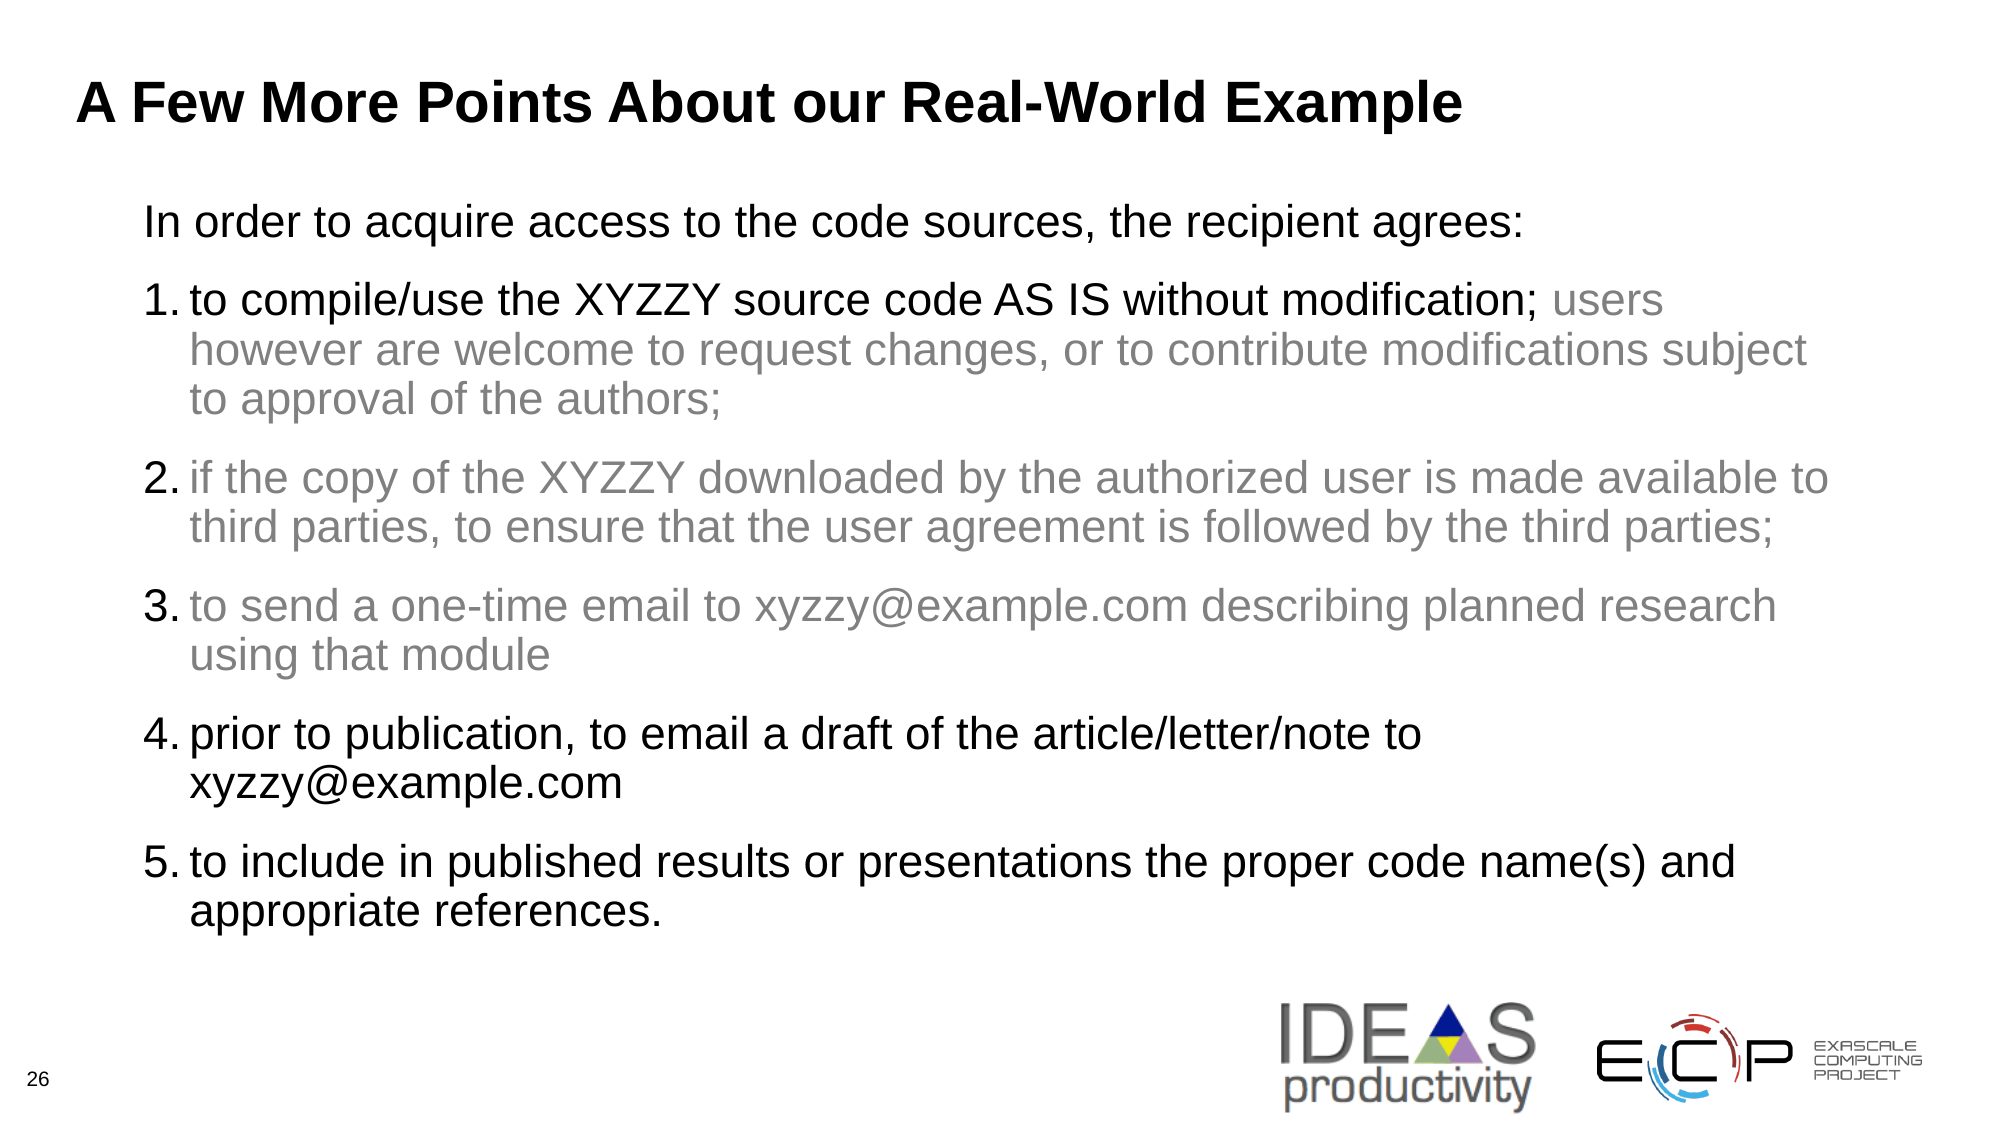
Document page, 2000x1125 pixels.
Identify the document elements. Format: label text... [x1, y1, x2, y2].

title A Few More Points About our Real-World Example [59, 67, 1926, 218]
picture [1597, 1014, 1922, 1103]
list In order to acquire access to the code sources, the recipient agrees: to compile/use the XYZZY source code AS IS without modification; users however are welcome to request changes, or to contribute modifications subject to approval of the authors; if the copy of the XYZZY downloaded by the authorized user is made available to third parties, to ensure that the user agreement is followed by the third parties; to send a one-time email to xyzzy@example.com describing planned research using that module prior to publication, to email a draft of the article/letter/note to xyzzy@example.com to include in published results or presentations the proper code name(s) and appropriate references. [127, 190, 1859, 956]
picture [1280, 1002, 1537, 1114]
